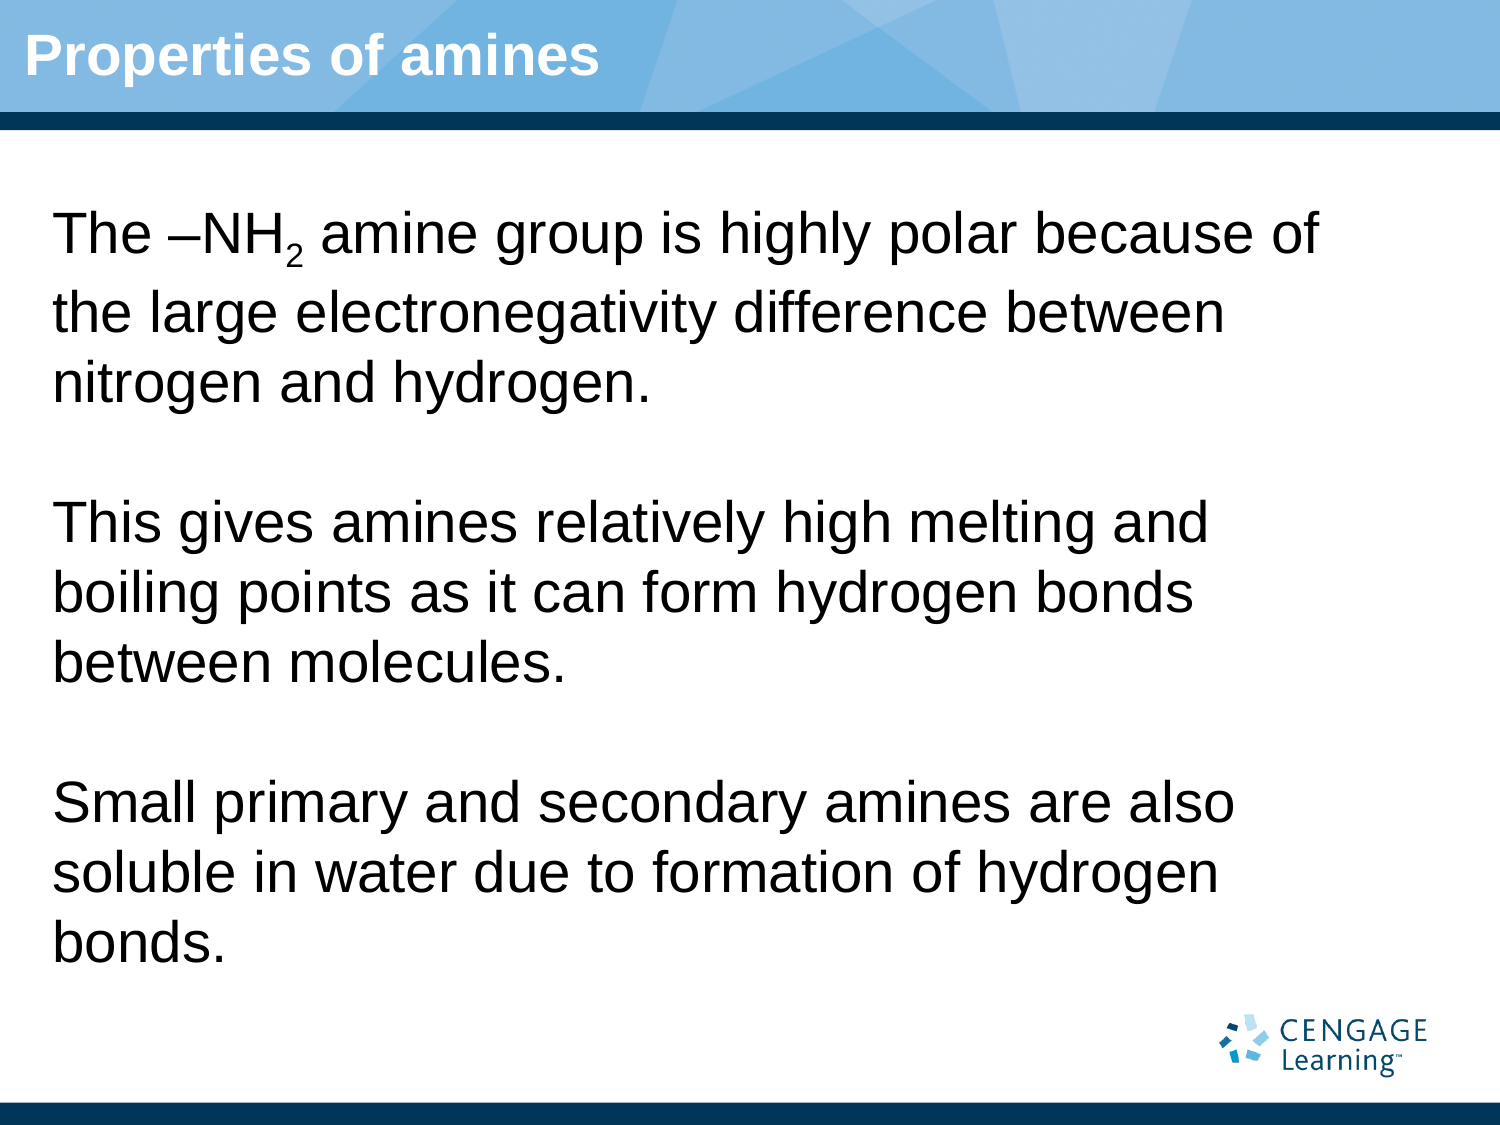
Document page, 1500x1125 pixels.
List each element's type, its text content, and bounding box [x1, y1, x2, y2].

picture [1195, 990, 1450, 1101]
title Properties of amines [24, 24, 1413, 100]
text_box The –NH2 amine group is highly polar because of the large electronegativity difference between nitrogen and hydrogen. This gives amines relatively high melting and boiling points as it can form hydrogen bonds between molecules. Small primary and secondary amines are also soluble in water due to formation of hydrogen bonds. [37, 187, 1400, 982]
picture [0, 0, 1500, 112]
